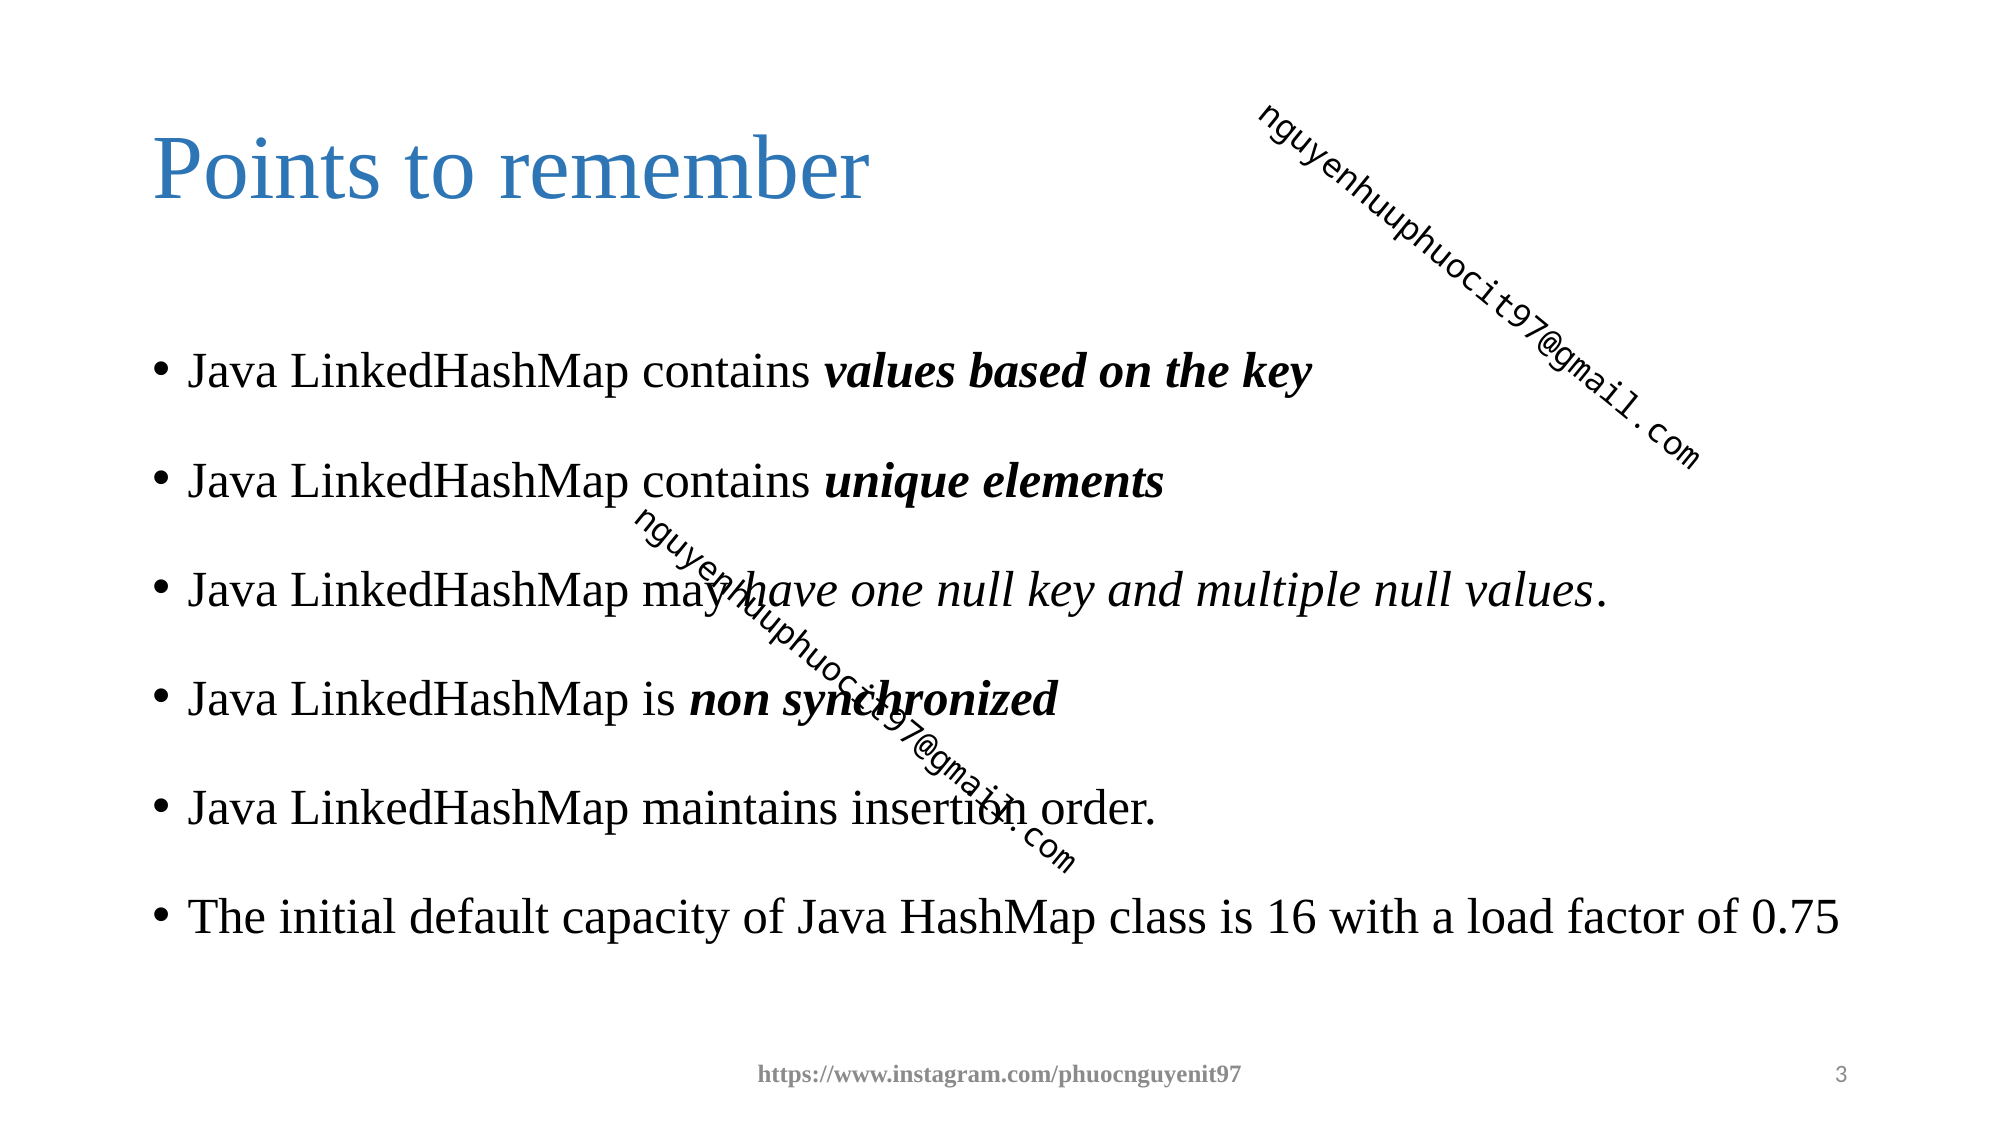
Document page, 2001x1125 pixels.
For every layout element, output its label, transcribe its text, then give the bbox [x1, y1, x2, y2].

slide_number 3 [1412, 1042, 1863, 1103]
list Java LinkedHashMap contains values based on the key Java LinkedHashMap contains unique elements Java LinkedHashMap may have one null key and multiple null values. Java LinkedHashMap is non synchronized Java LinkedHashMap maintains insertion order. The initial default capacity of Java HashMap class is 16 with a load factor of 0.75 [137, 299, 1863, 1014]
title Points to remember [137, 59, 1863, 278]
footer https://www.instagram.com/phuocnguyenit97 [662, 1042, 1338, 1103]
